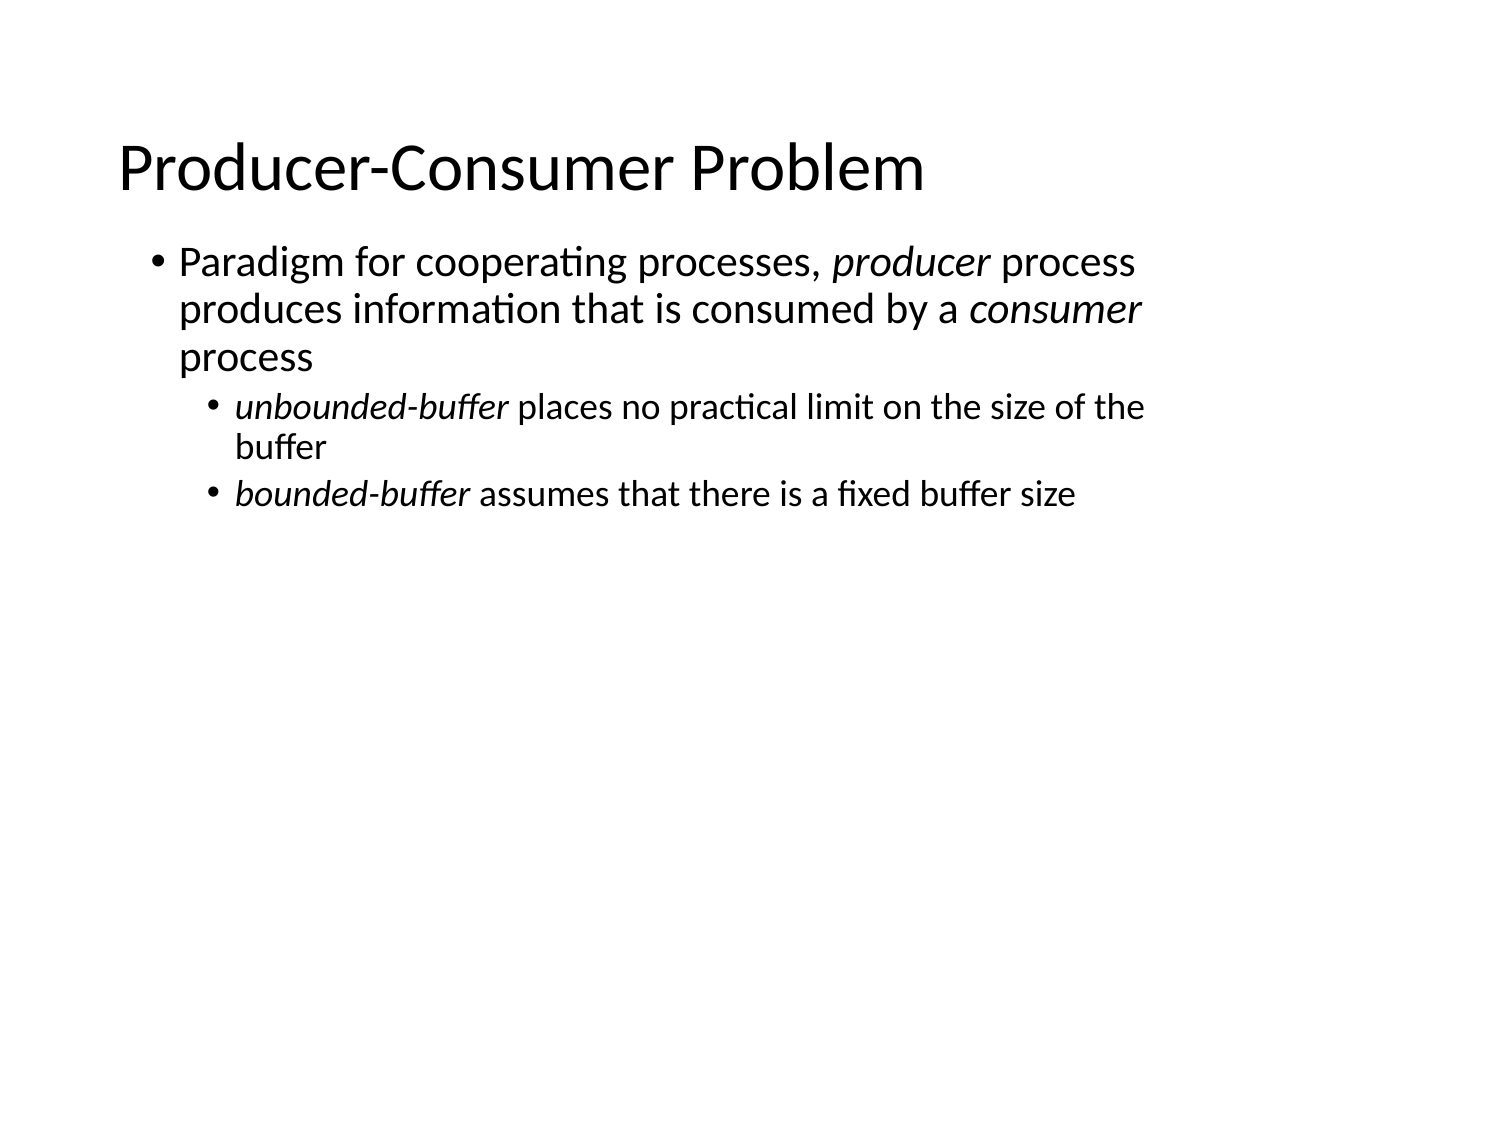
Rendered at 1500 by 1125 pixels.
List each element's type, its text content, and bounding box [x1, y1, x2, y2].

list Paradigm for cooperating processes, producer process produces information that is consumed by a consumer process unbounded-buffer places no practical limit on the size of the buffer bounded-buffer assumes that there is a fixed buffer size [135, 231, 1230, 970]
title Producer-Consumer Problem [103, 59, 1397, 278]
